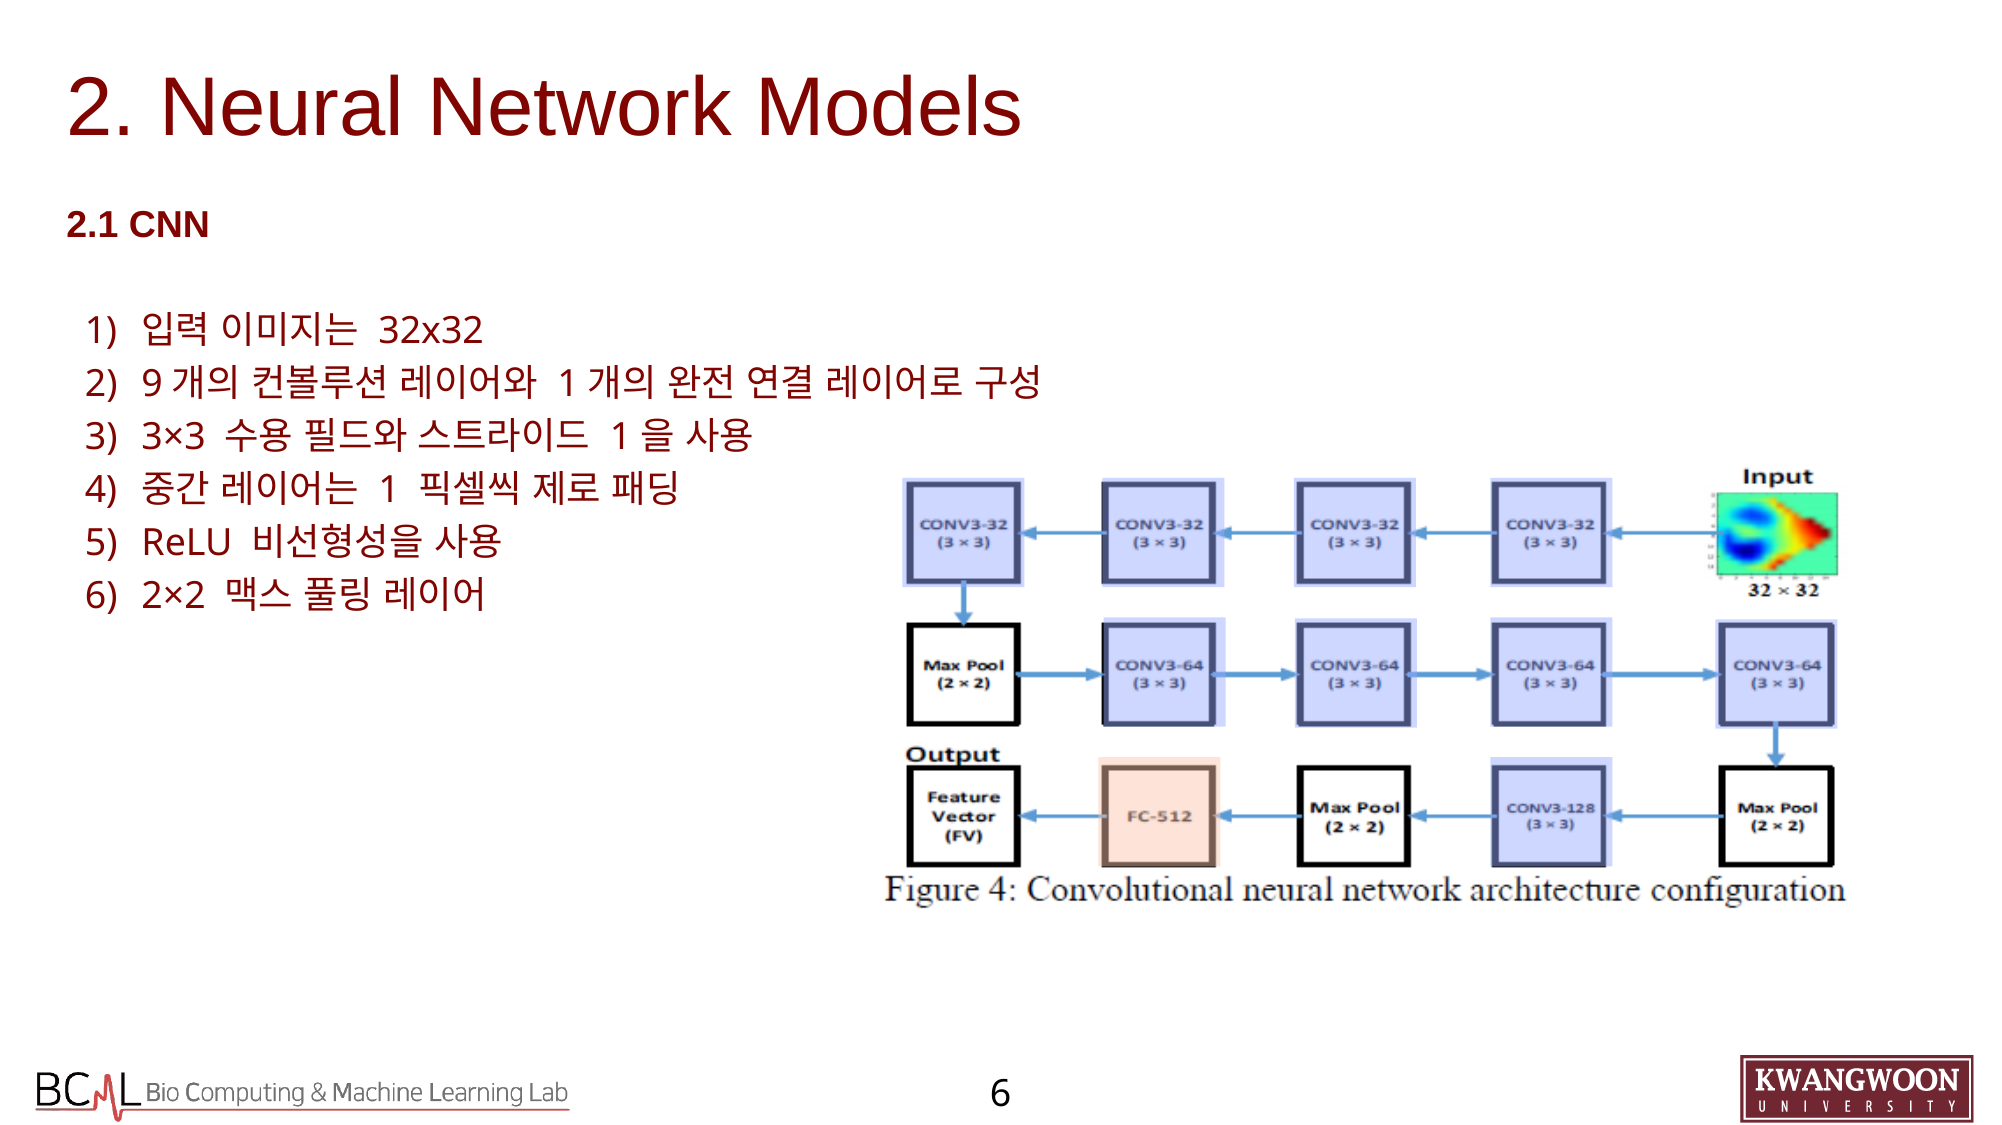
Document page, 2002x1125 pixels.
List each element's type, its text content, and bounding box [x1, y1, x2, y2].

picture [1740, 1055, 1974, 1123]
picture [849, 447, 1863, 931]
title 2. Neural Network Models [66, 66, 1935, 138]
list 2.1 CNN 입력 이미지는 32x32 9개의 컨볼루션 레이어와 1개의 완전 연결 레이어로 구성 3×3 수용 필드와 스트라이드 1을 사용 중간 레이어는 1 픽셀씩 제로 패딩 ReLU 비선형성을 사용 2×2 맥스 풀링 레이어 [66, 205, 1935, 993]
slide_number 5 [775, 1061, 1226, 1122]
picture [27, 1061, 578, 1125]
